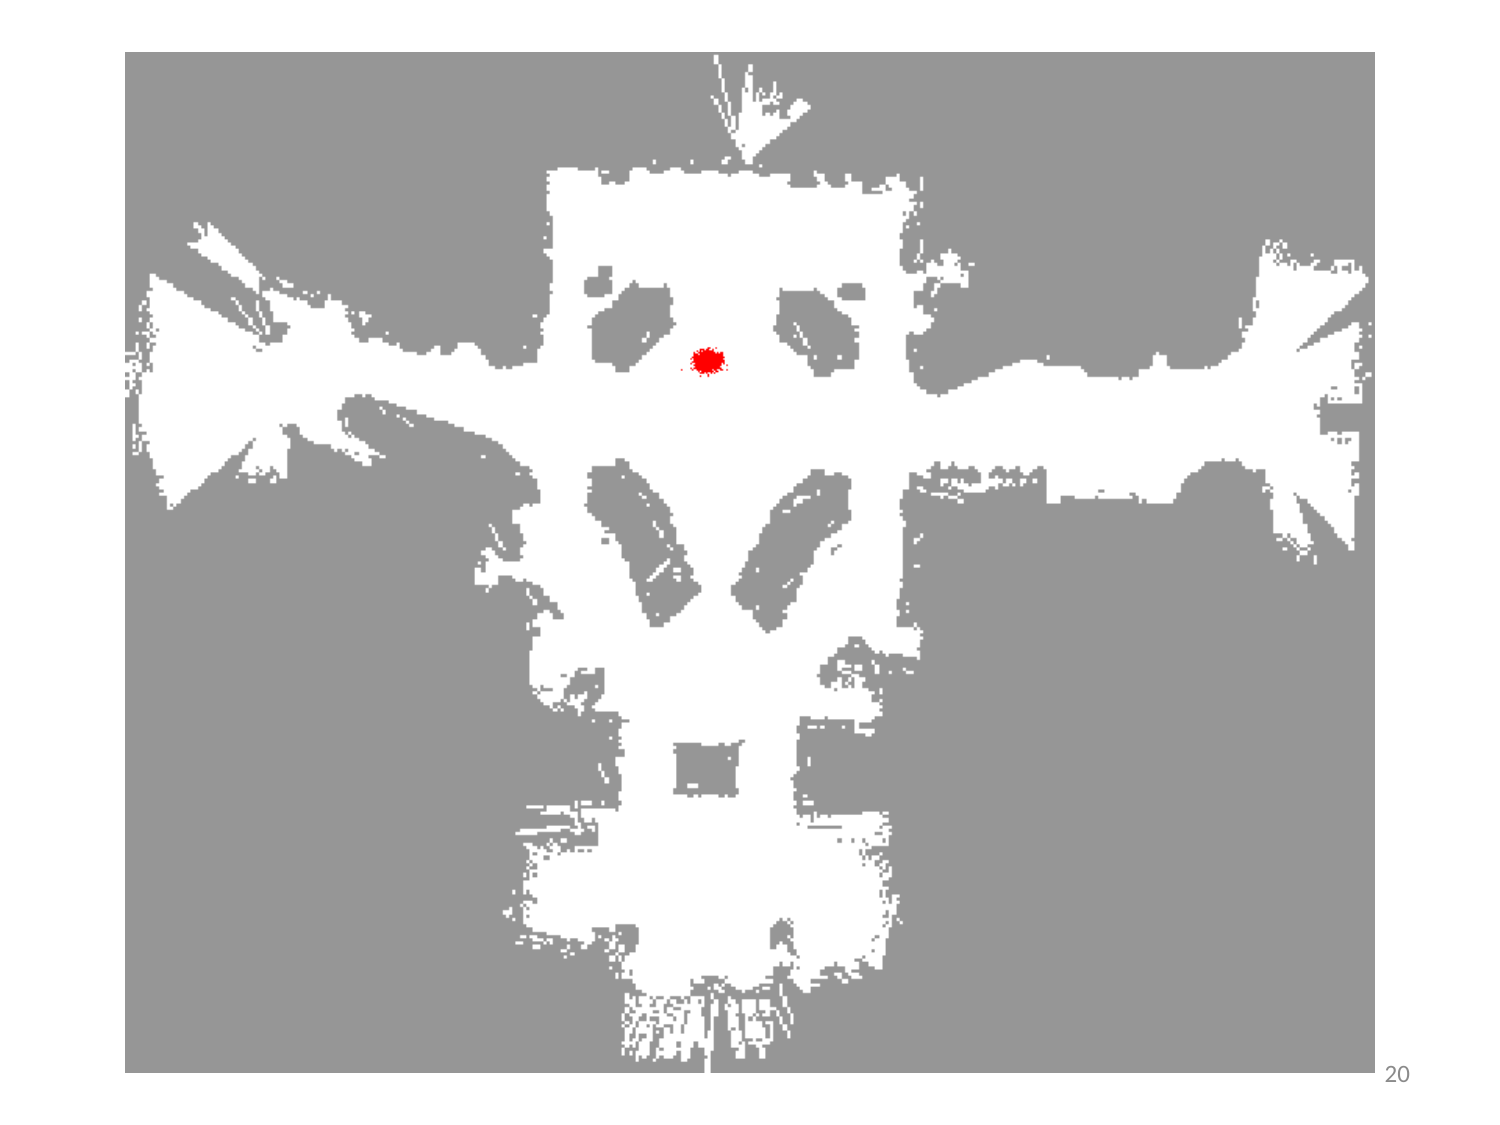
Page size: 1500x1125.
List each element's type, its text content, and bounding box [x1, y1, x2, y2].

slide_number 20 [1074, 1042, 1425, 1103]
picture [124, 52, 1376, 1073]
